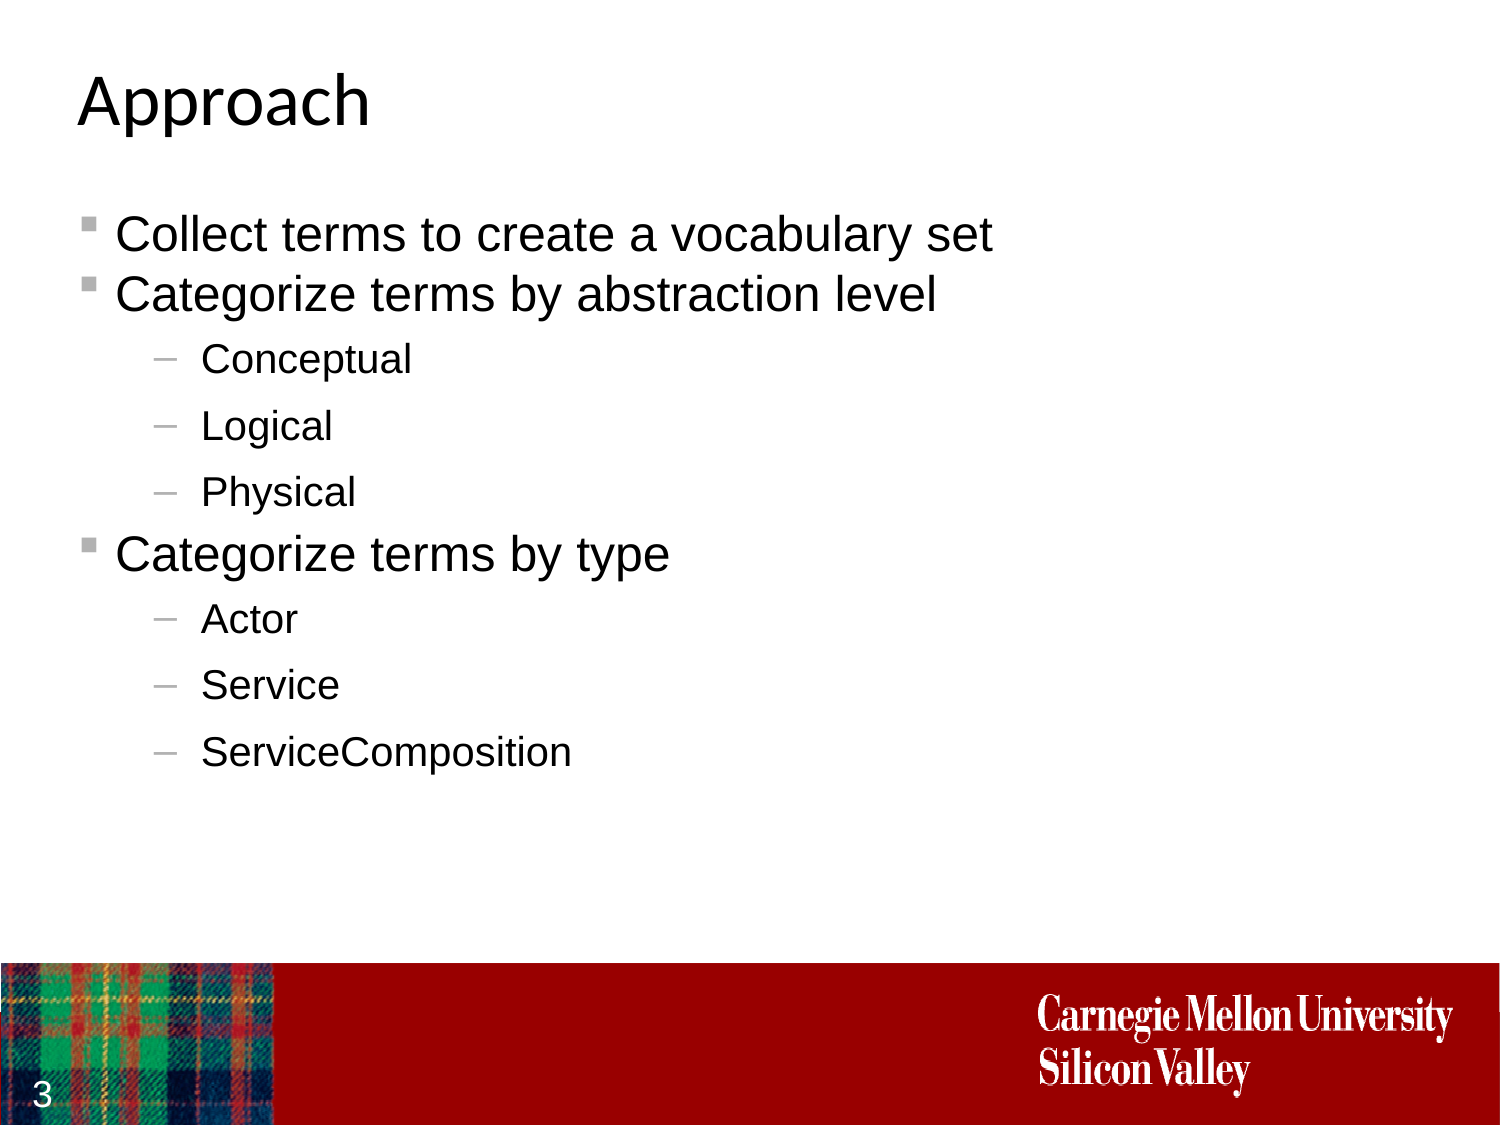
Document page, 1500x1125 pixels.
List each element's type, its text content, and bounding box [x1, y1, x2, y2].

title Approach [62, 53, 1388, 135]
text_box 3 [17, 1062, 183, 1115]
picture [177, 1052, 187, 1061]
list Collect terms to create a vocabulary set Categorize terms by abstraction level Conceptual Logical Physical Categorize terms by type Actor Service ServiceComposition [62, 193, 1449, 873]
picture [0, 962, 1500, 1125]
